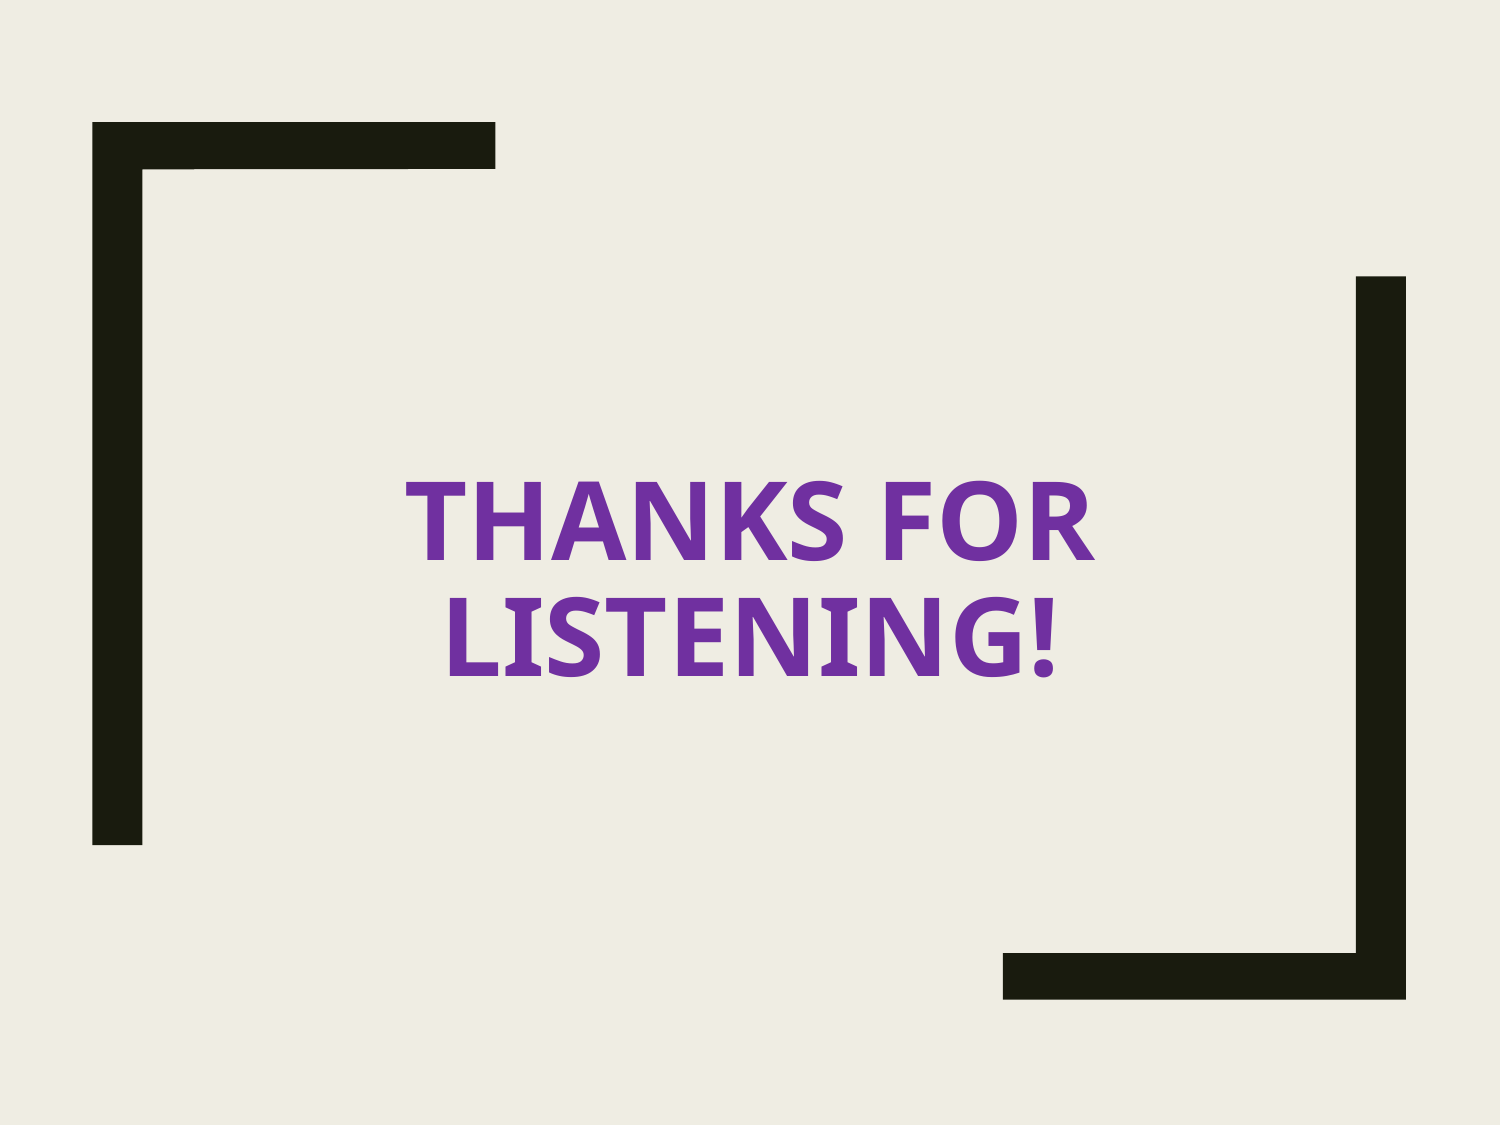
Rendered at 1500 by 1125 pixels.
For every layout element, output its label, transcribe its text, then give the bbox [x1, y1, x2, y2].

text_box Thanks for listening! [342, 419, 1158, 706]
